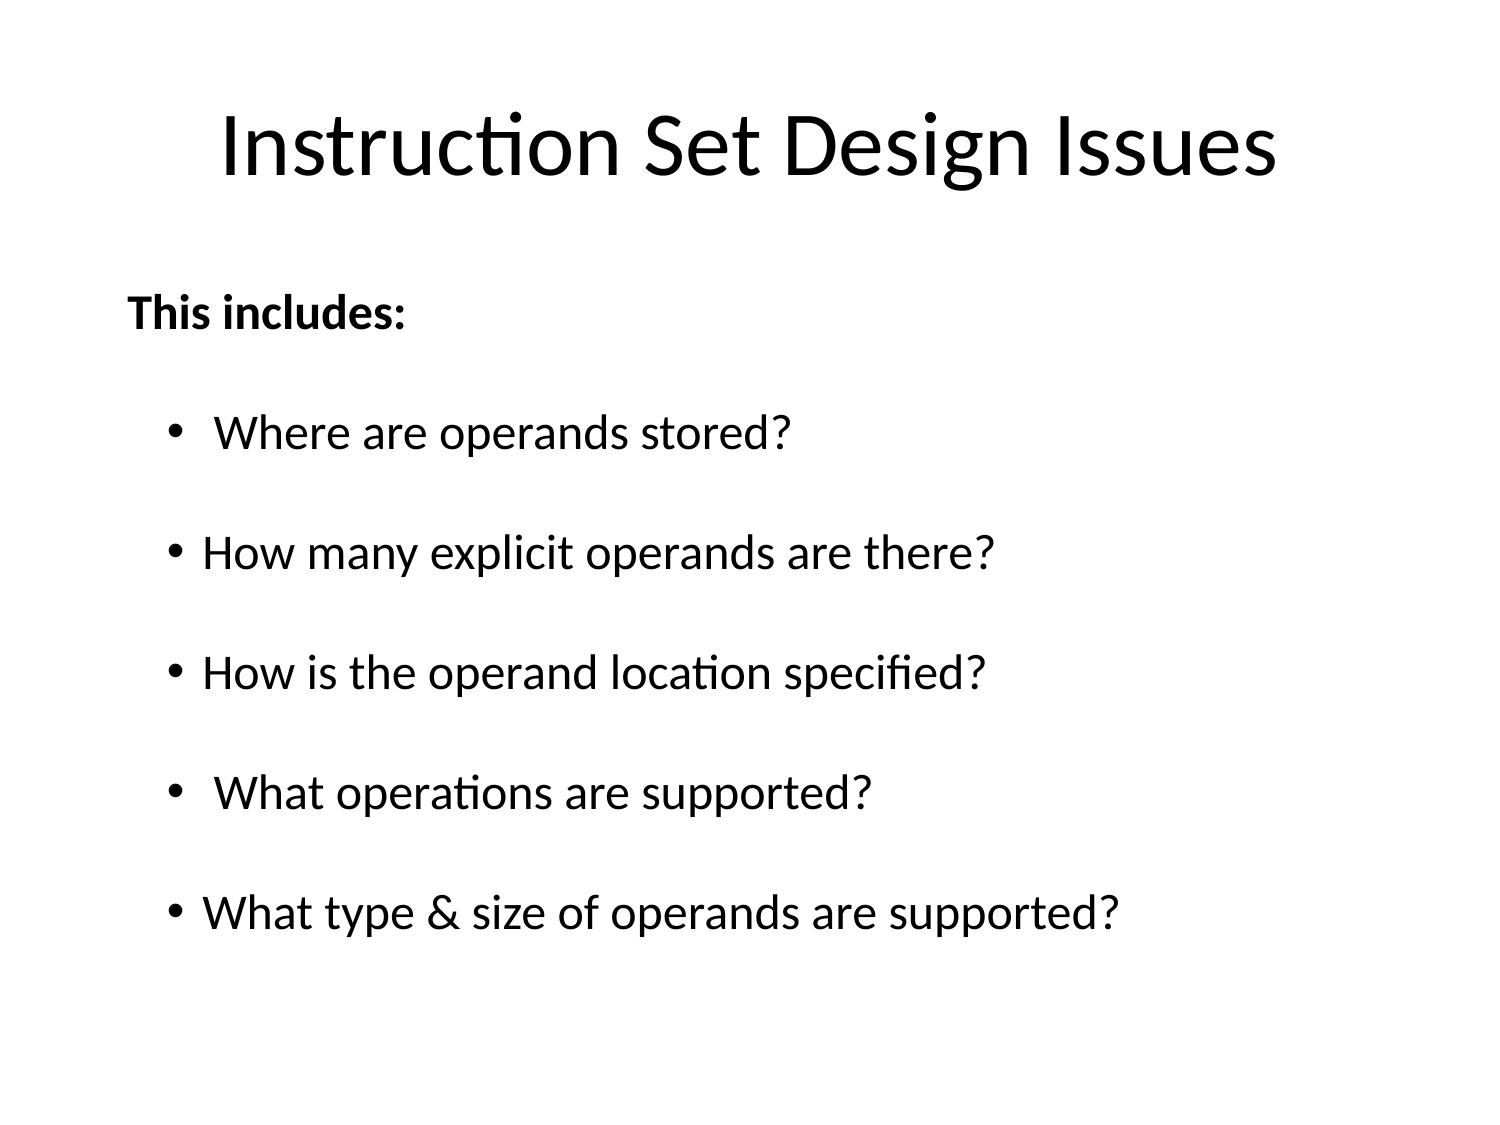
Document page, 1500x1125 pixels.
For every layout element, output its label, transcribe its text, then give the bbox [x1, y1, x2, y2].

text_box This includes: Where are operands stored? How many explicit operands are there? How is the operand location specified? What operations are supported? What type & size of operands are supported? [112, 212, 1413, 948]
title Instruction Set Design Issues [75, 45, 1425, 233]
